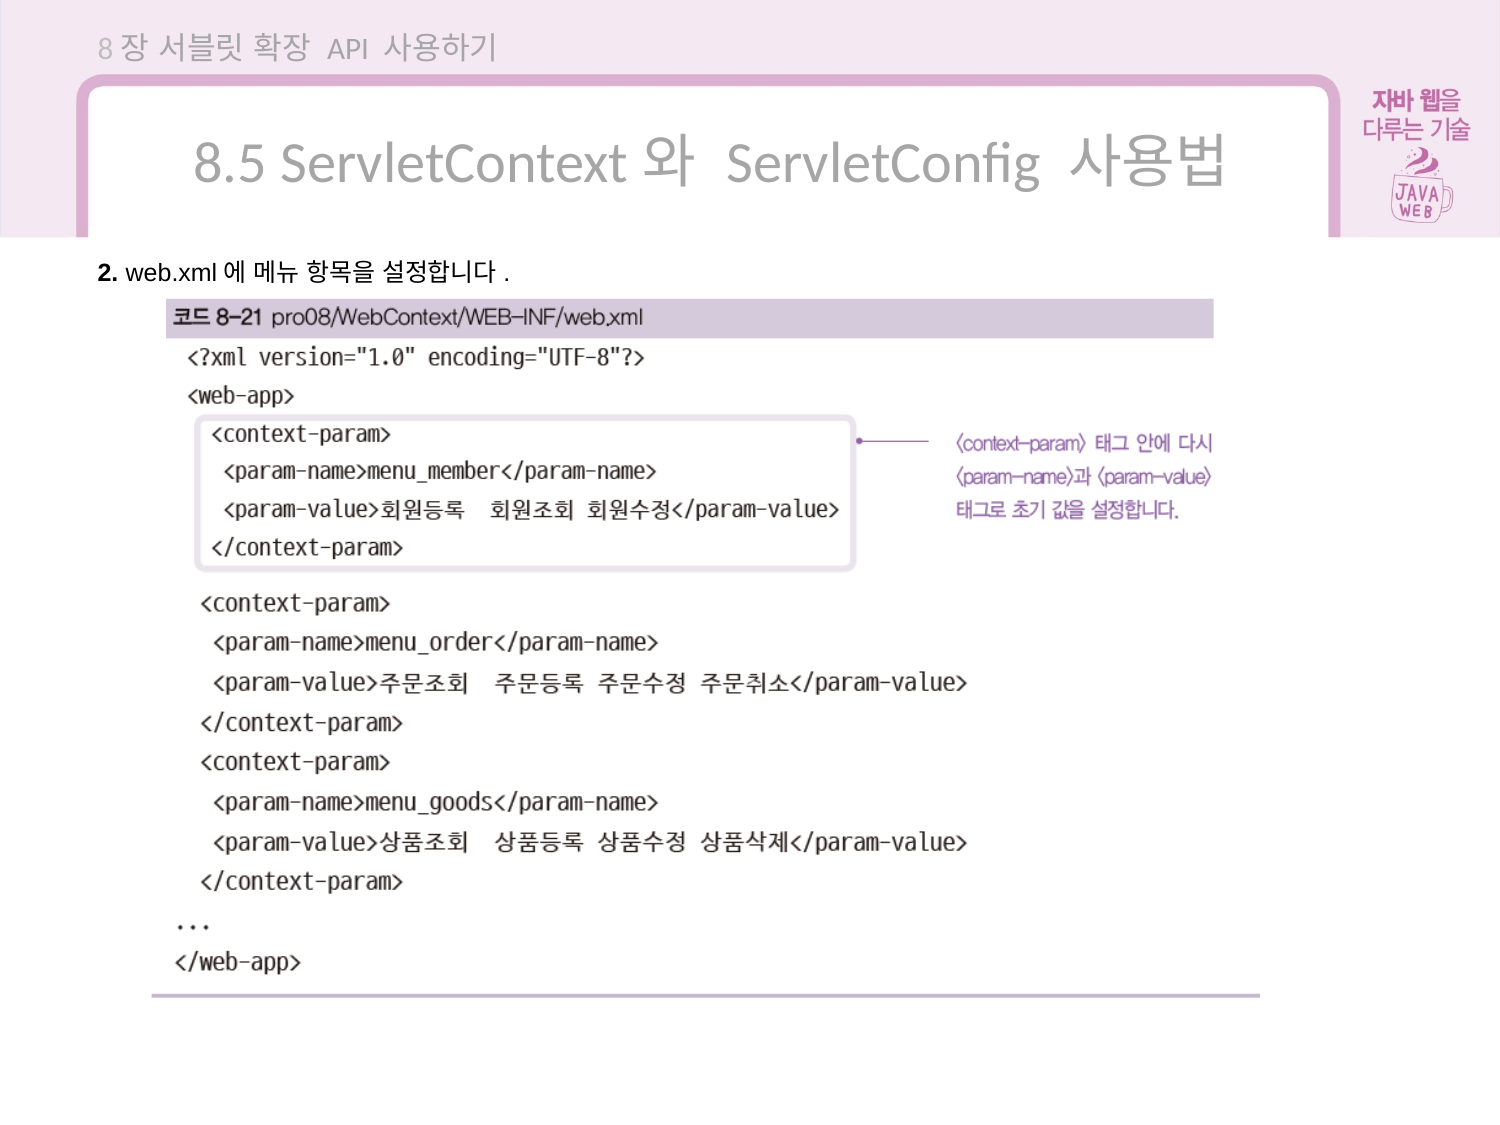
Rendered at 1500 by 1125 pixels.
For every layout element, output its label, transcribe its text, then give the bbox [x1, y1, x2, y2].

text_box 2. web.xml에 메뉴 항목을 설정합니다. [82, 249, 1375, 295]
text_box 8장 서블릿 확장 API 사용하기 [82, 0, 1133, 74]
picture [0, 0, 1500, 1125]
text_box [144, 294, 1268, 1007]
text_box 8.5 ServletContext와 ServletConfig 사용법 [82, 117, 1340, 202]
